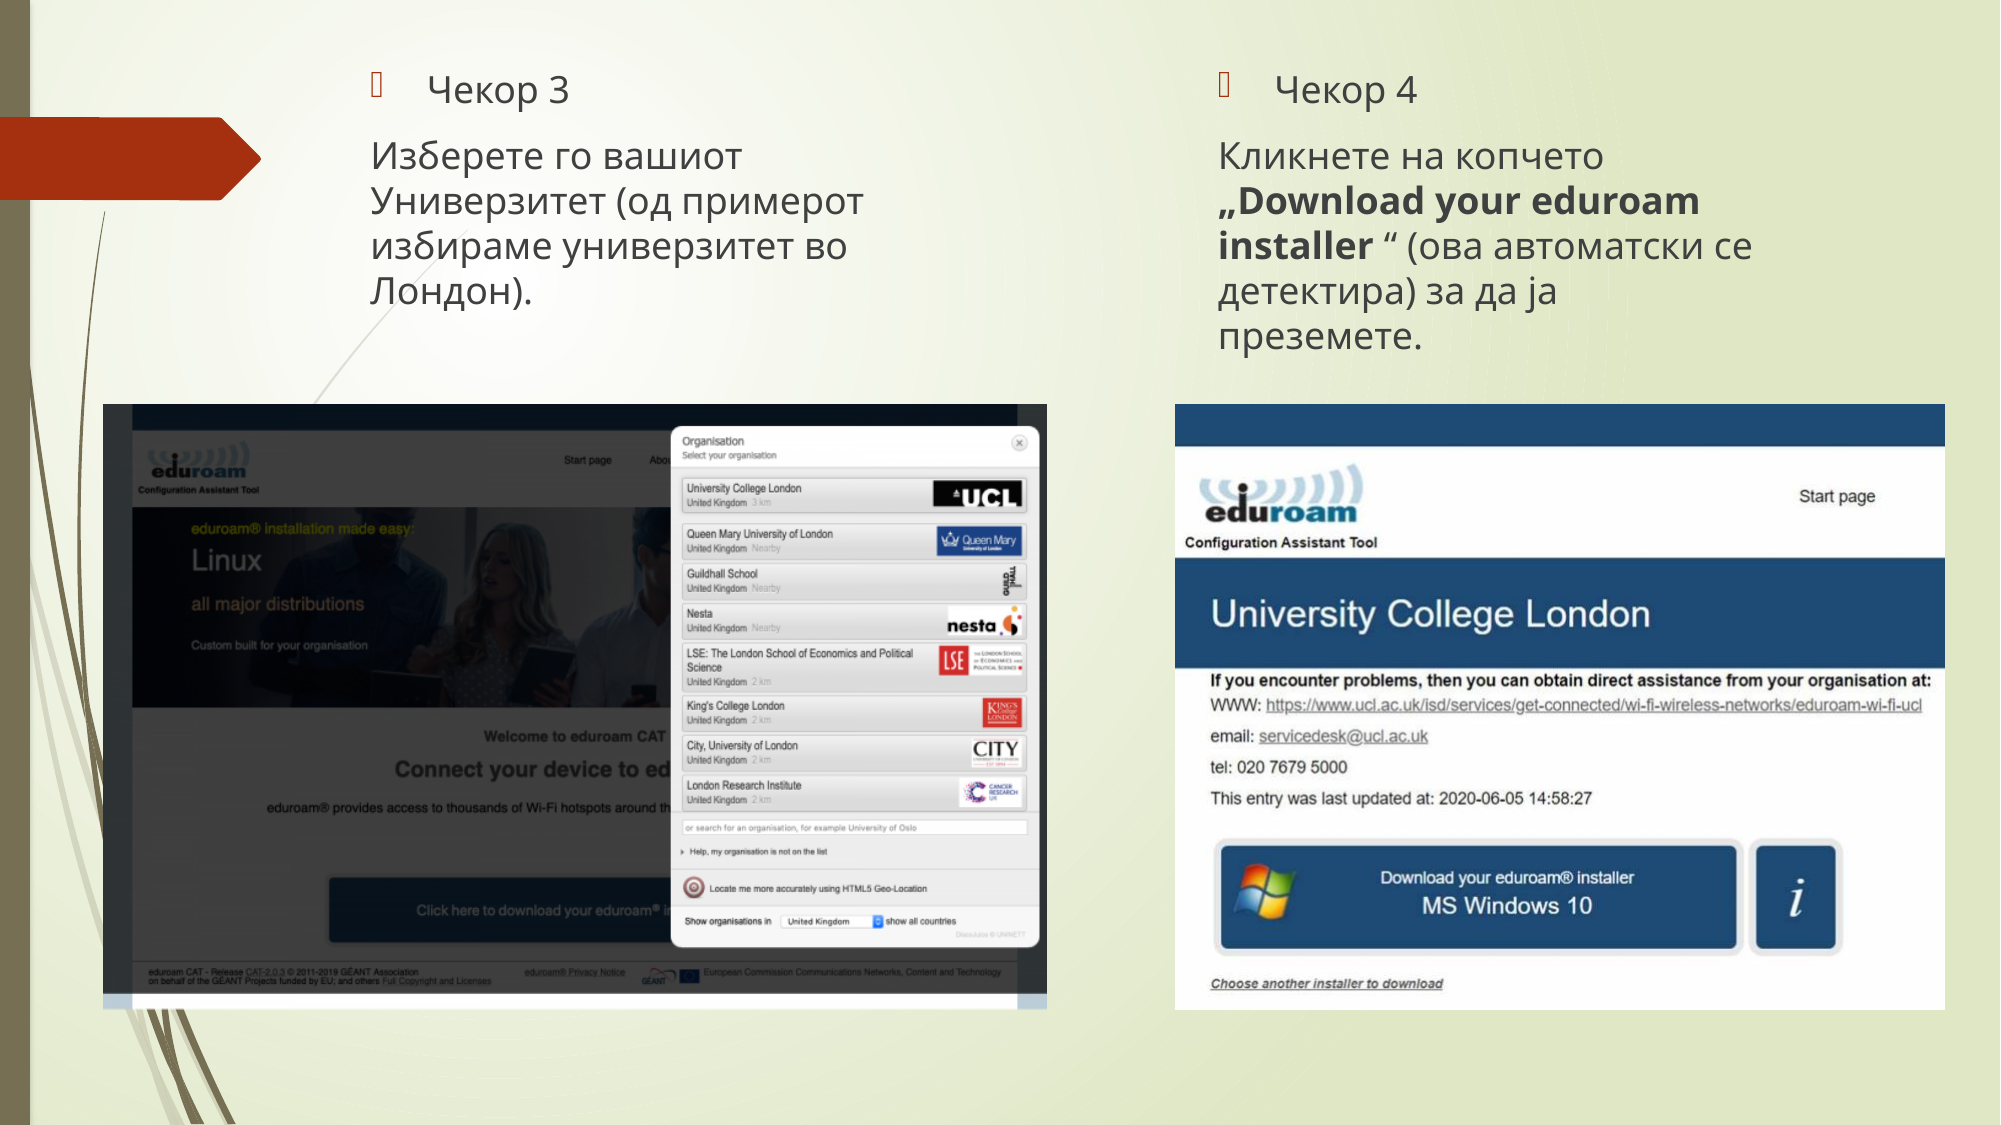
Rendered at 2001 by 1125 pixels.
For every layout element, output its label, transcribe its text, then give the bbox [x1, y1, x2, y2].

picture [102, 403, 1048, 1011]
list Чекор 3 Изберете го вашиот Универзитет (од примерот избираме универзитет во Лондон). [355, 58, 924, 403]
text_box Чекор 4 Кликнете на копчето „Download your eduroam installer “ (ова автоматски се детектира) за да ја преземете. [1203, 58, 1771, 403]
picture [1175, 403, 1945, 1011]
